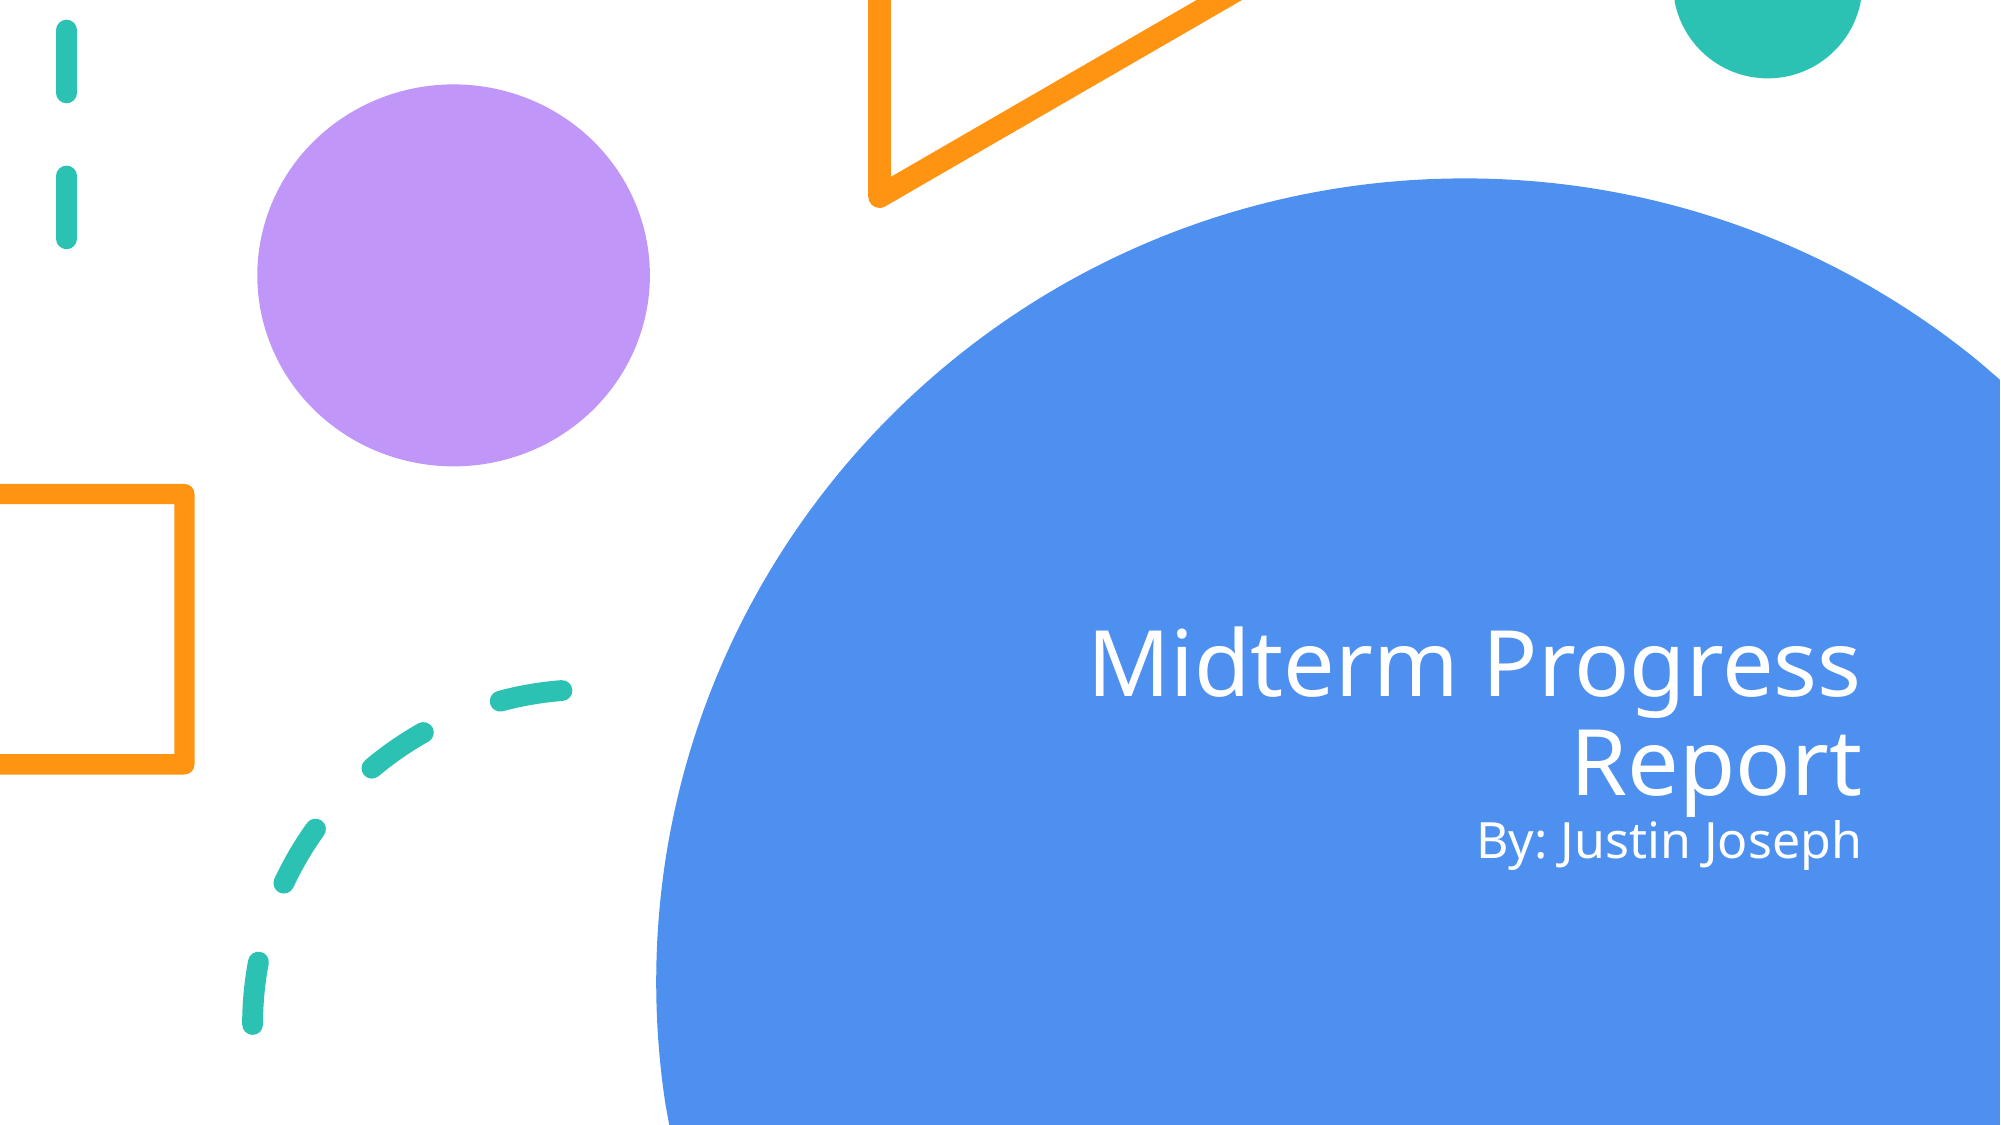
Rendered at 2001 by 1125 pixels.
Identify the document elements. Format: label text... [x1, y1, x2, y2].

title Midterm Progress Report By: Justin Joseph [850, 483, 1878, 877]
